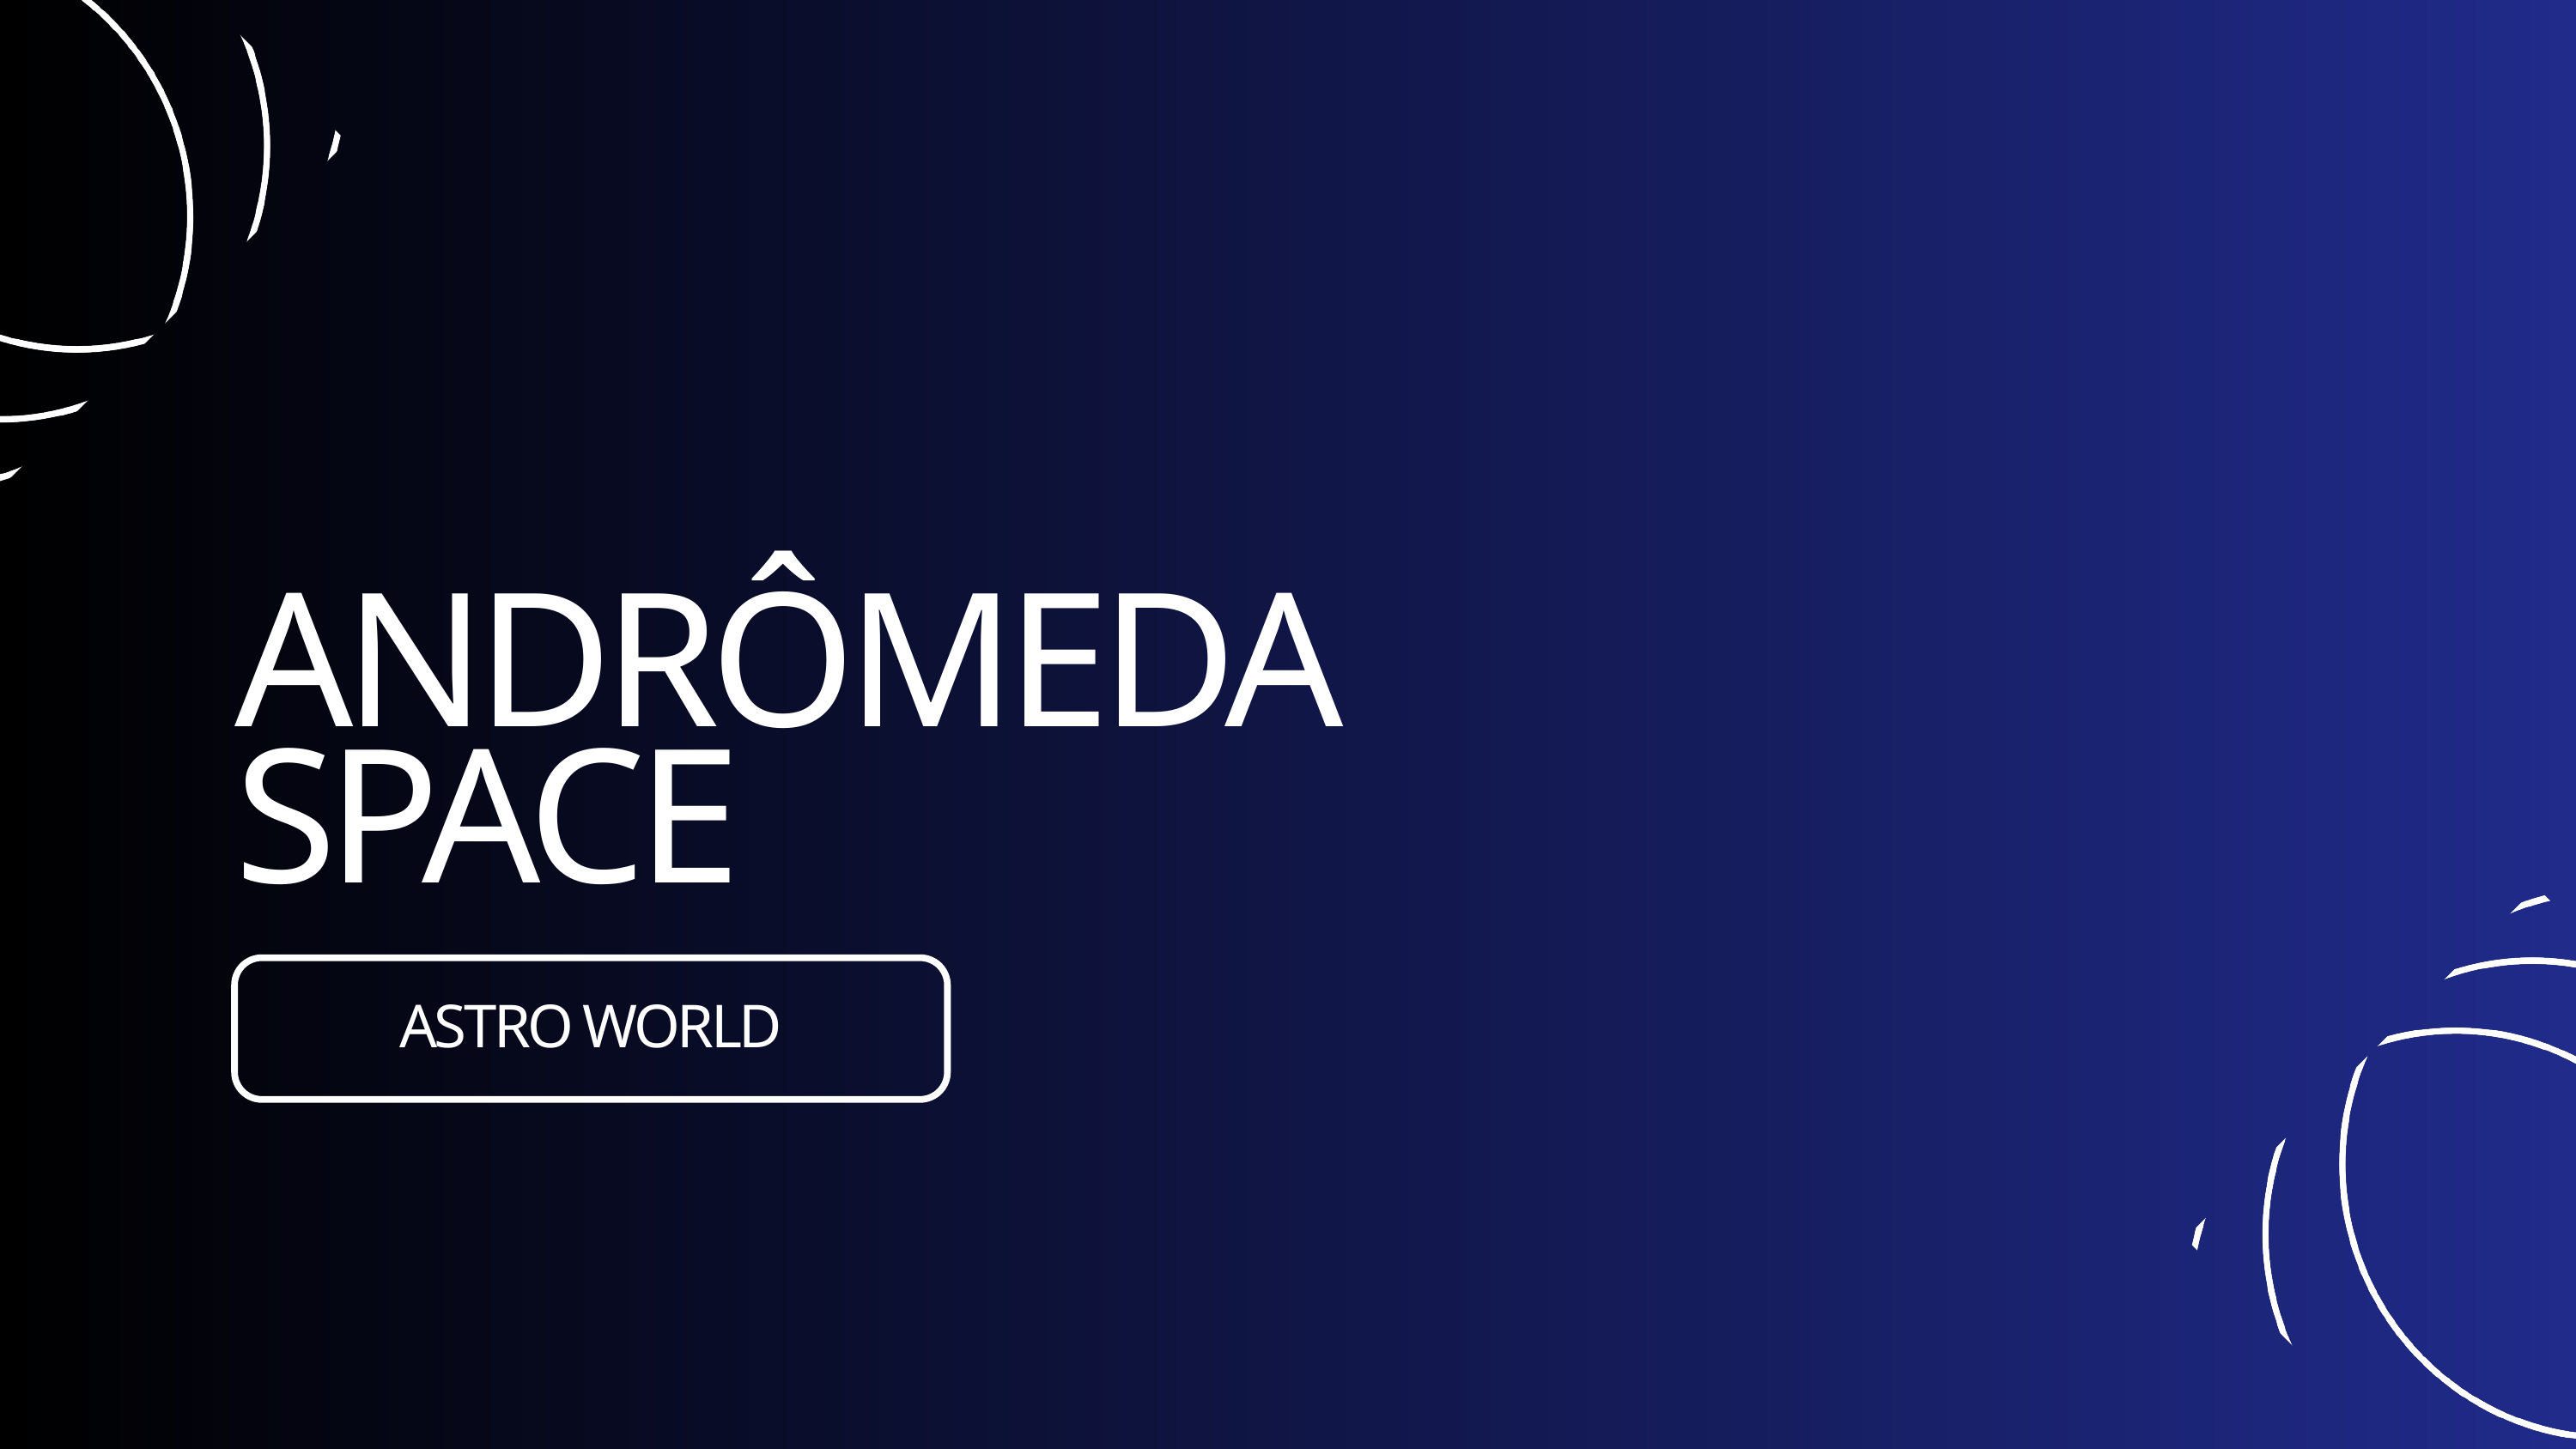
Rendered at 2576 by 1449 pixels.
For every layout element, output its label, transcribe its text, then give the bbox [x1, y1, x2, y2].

text_box [0, 0, 347, 488]
text_box ANDRÔMEDA [234, 503, 1534, 764]
text_box [2185, 887, 2576, 1449]
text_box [234, 957, 948, 1100]
text_box SPACE [234, 764, 1534, 921]
